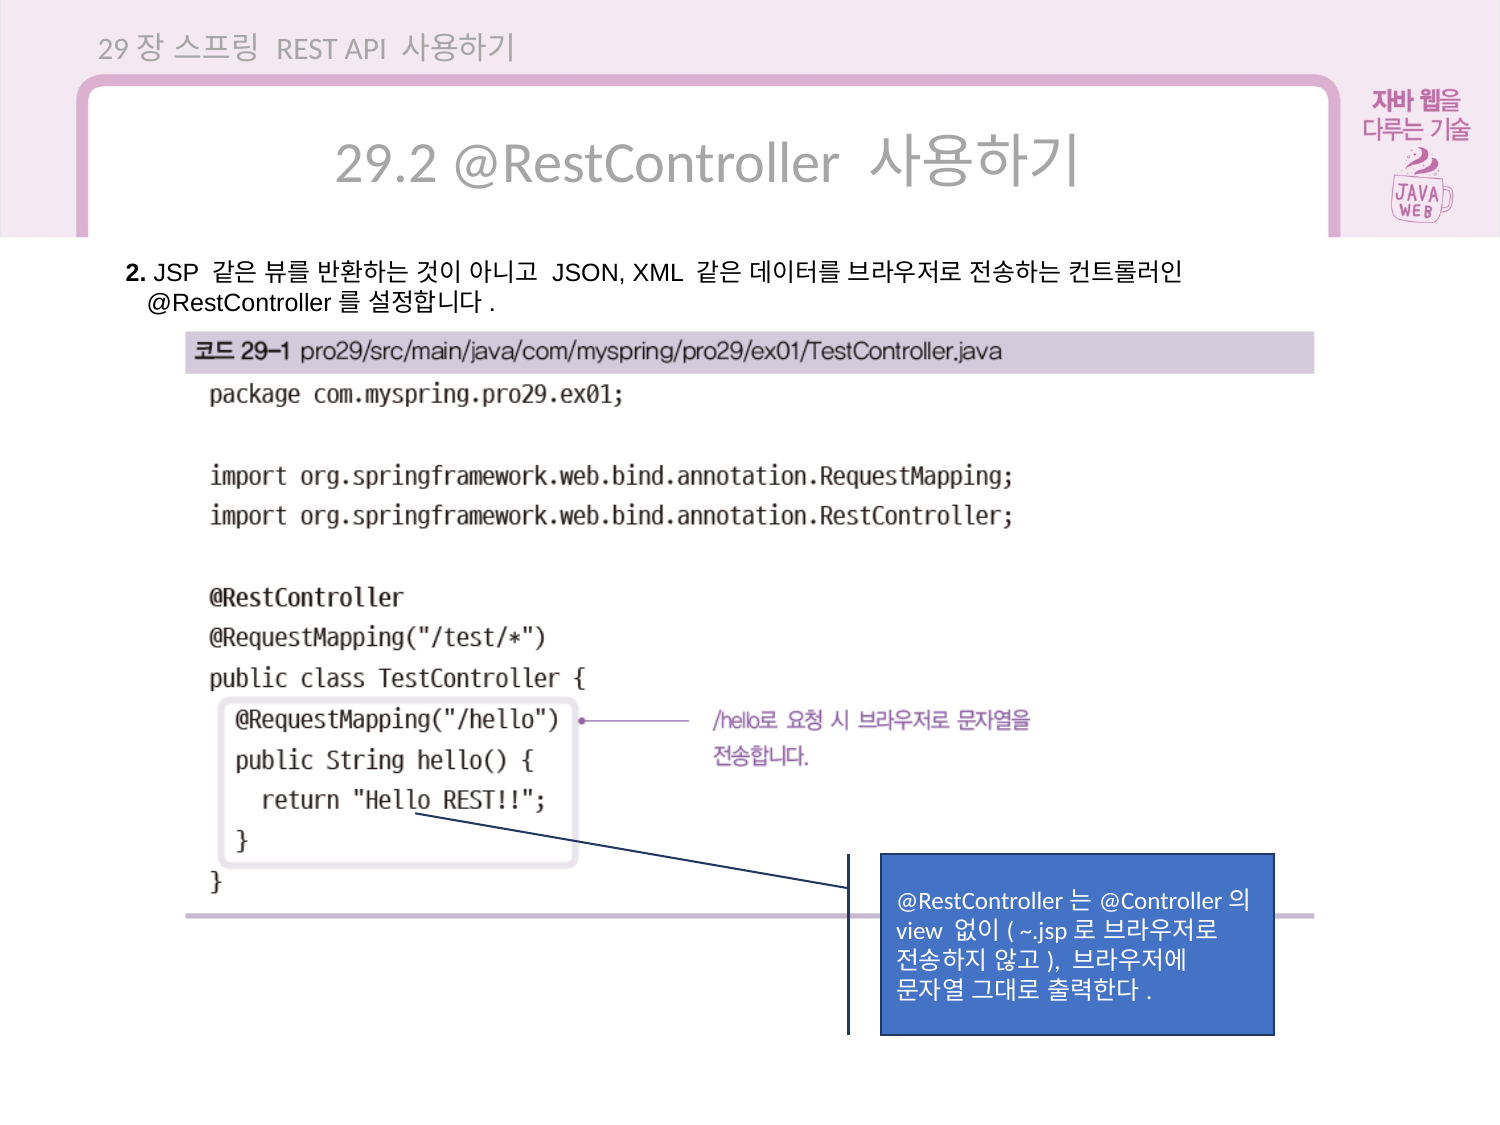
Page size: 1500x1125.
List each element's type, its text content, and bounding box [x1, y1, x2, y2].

text_box 2. JSP 같은 뷰를 반환하는 것이 아니고 JSON, XML 같은 데이터를 브라우저로 전송하는 컨트롤러인 @RestController를 설정합니다. [110, 249, 1391, 324]
text_box 29장 스프링 REST API 사용하기 [82, 0, 1133, 74]
text_box 29.2 @RestController 사용하기 [96, 117, 1321, 202]
picture [0, 0, 1500, 1125]
text_box @RestController는@Controller의 view 없이( ~.jsp로 브라우저로 전송하지 않고), 브라우저에 문자열 그대로 출력한다. [880, 928, 1275, 1036]
